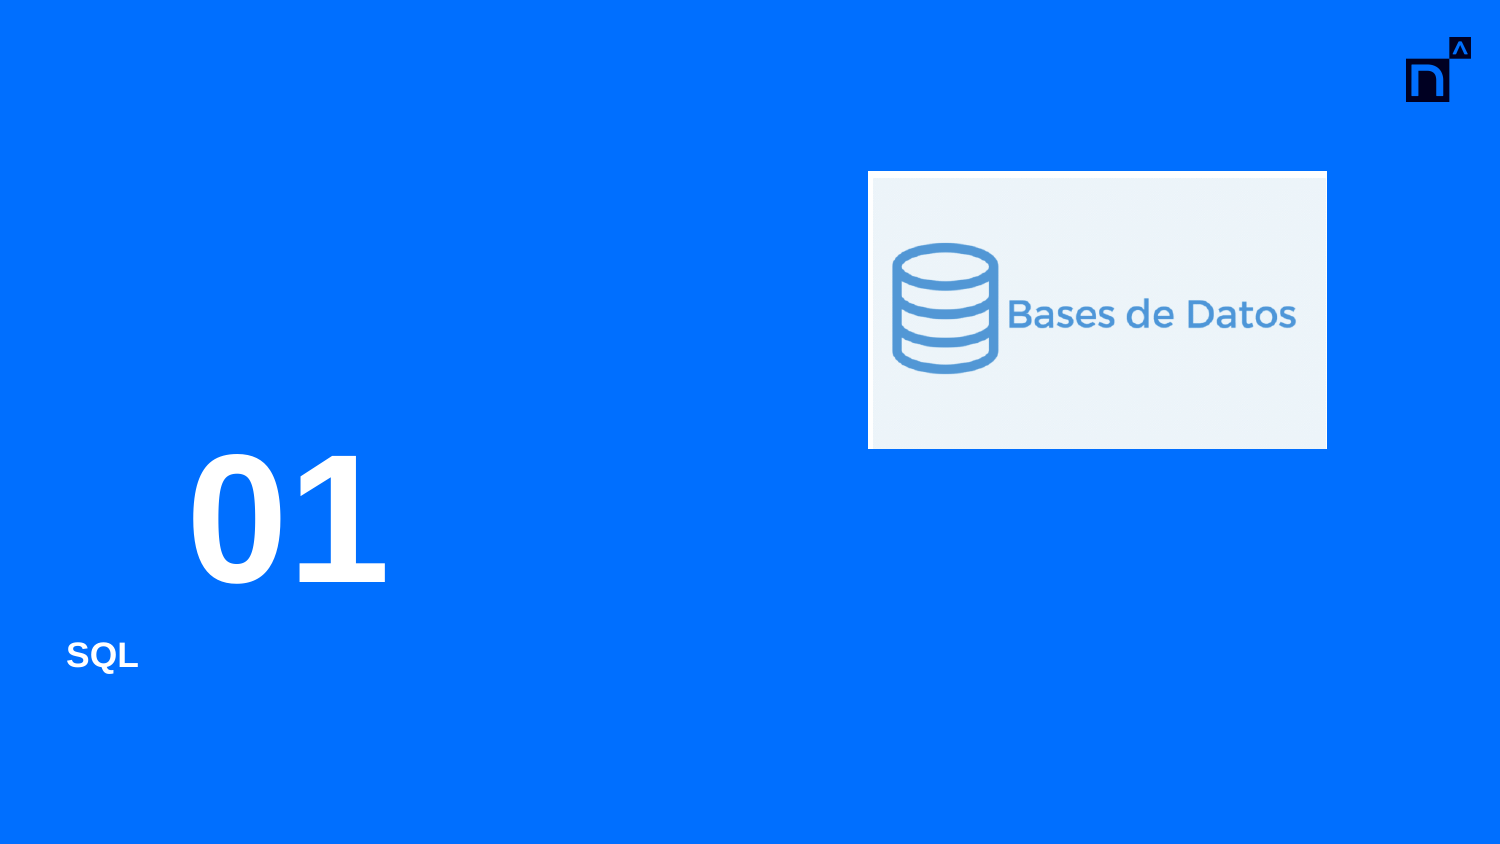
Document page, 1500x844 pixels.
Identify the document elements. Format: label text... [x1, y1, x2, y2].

title SQL [51, 616, 1039, 755]
picture [867, 171, 1327, 449]
title 01 [171, 439, 456, 578]
picture [1406, 37, 1471, 102]
